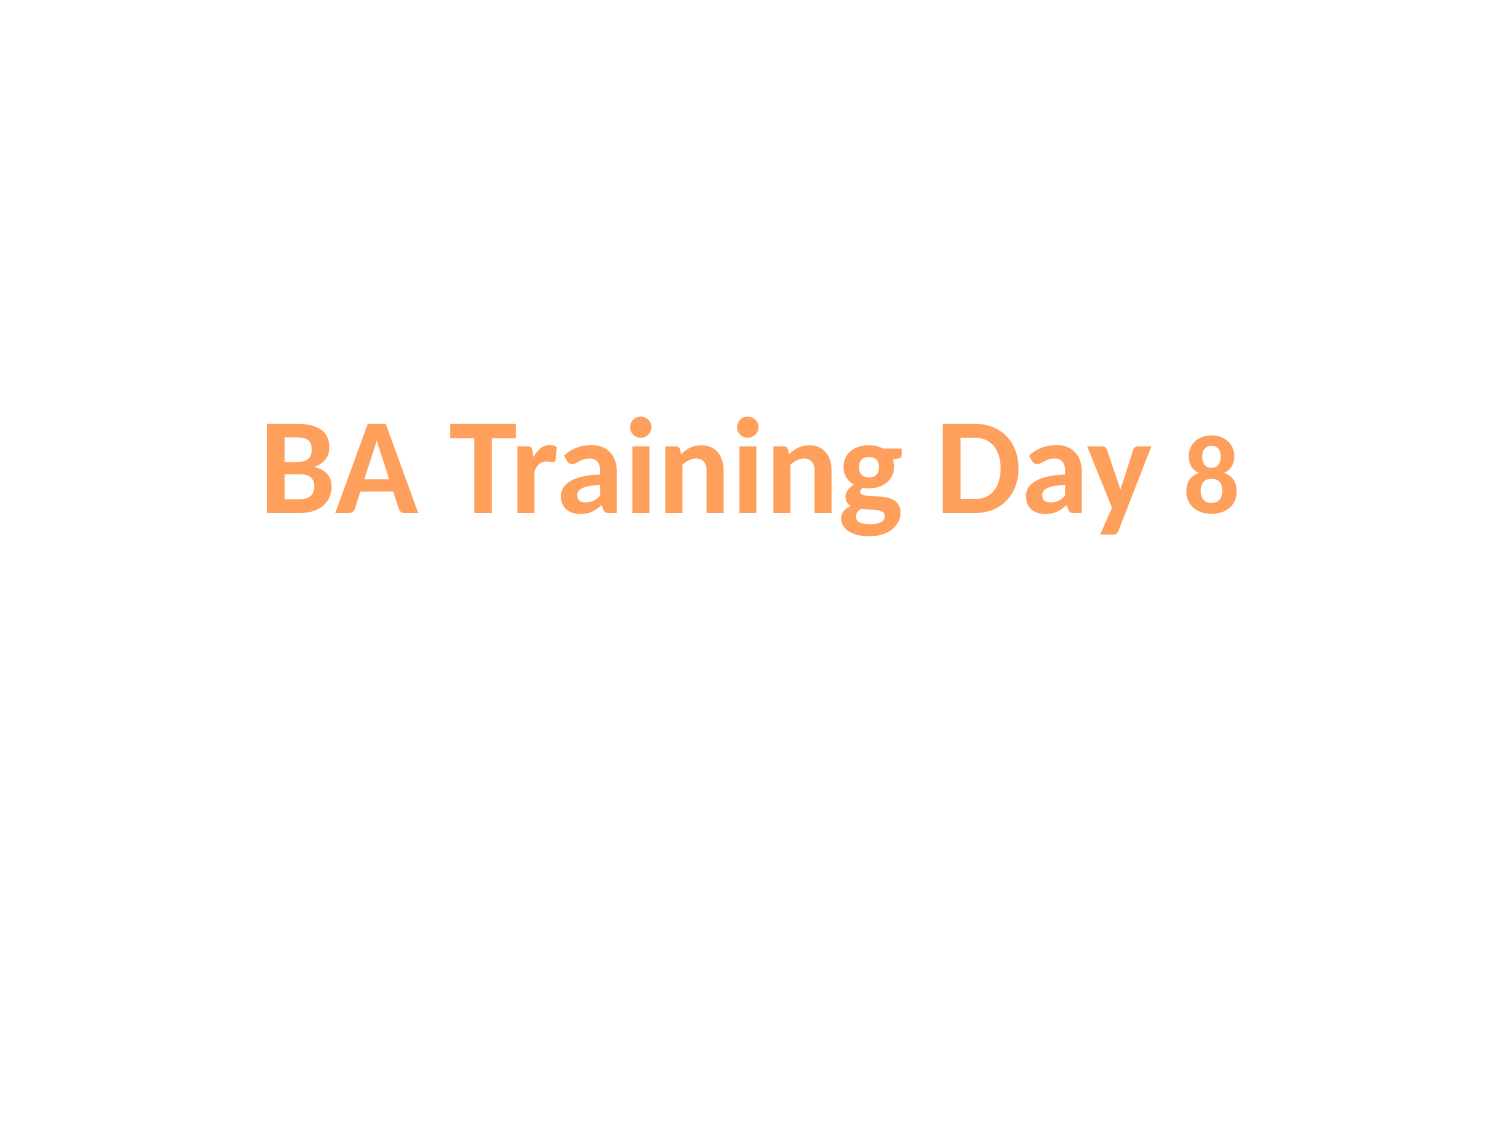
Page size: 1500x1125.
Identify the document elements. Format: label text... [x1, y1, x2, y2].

text_box BA Training Day 8 [244, 368, 1256, 549]
